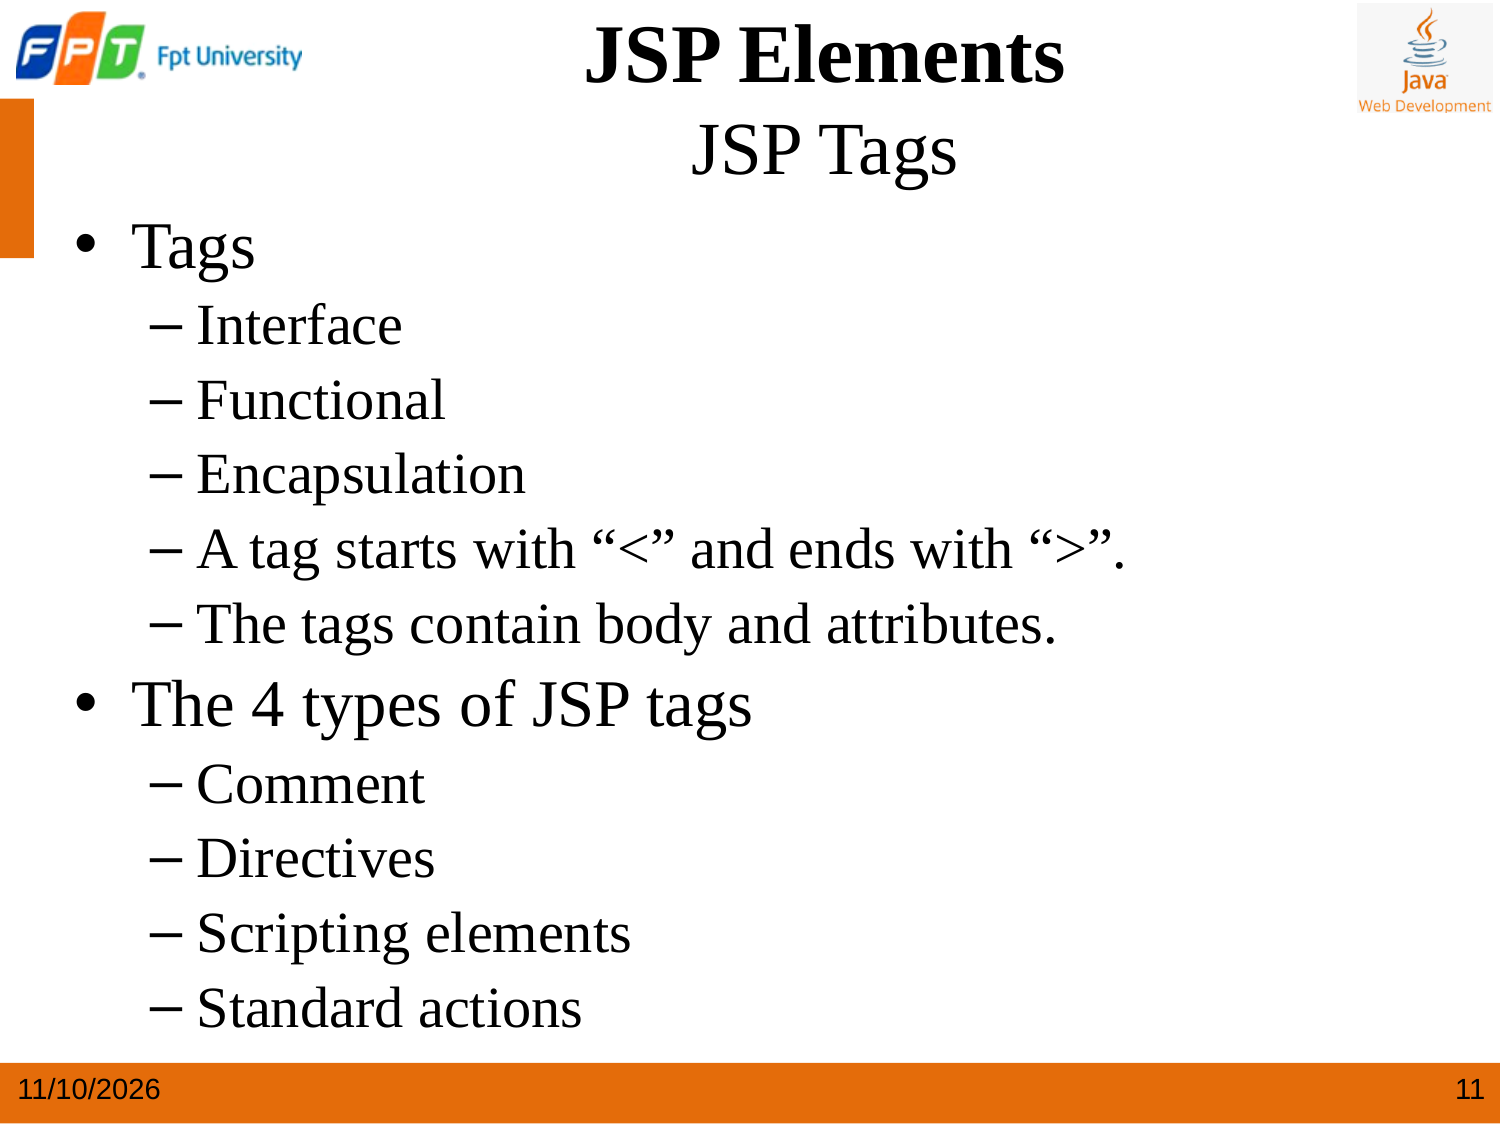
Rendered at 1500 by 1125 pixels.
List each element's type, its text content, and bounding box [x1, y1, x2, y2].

list Tags Interface Functional Encapsulation A tag starts with “<” and ends with “>”. The tags contain body and attributes. The 4 types of JSP tags Comment Directives Scripting elements Standard actions [59, 203, 1258, 1064]
picture [16, 11, 150, 85]
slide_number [2, 1063, 231, 1123]
slide_number 11 [1050, 1063, 1500, 1124]
title JSP Elements JSP Tags [150, 0, 1500, 189]
